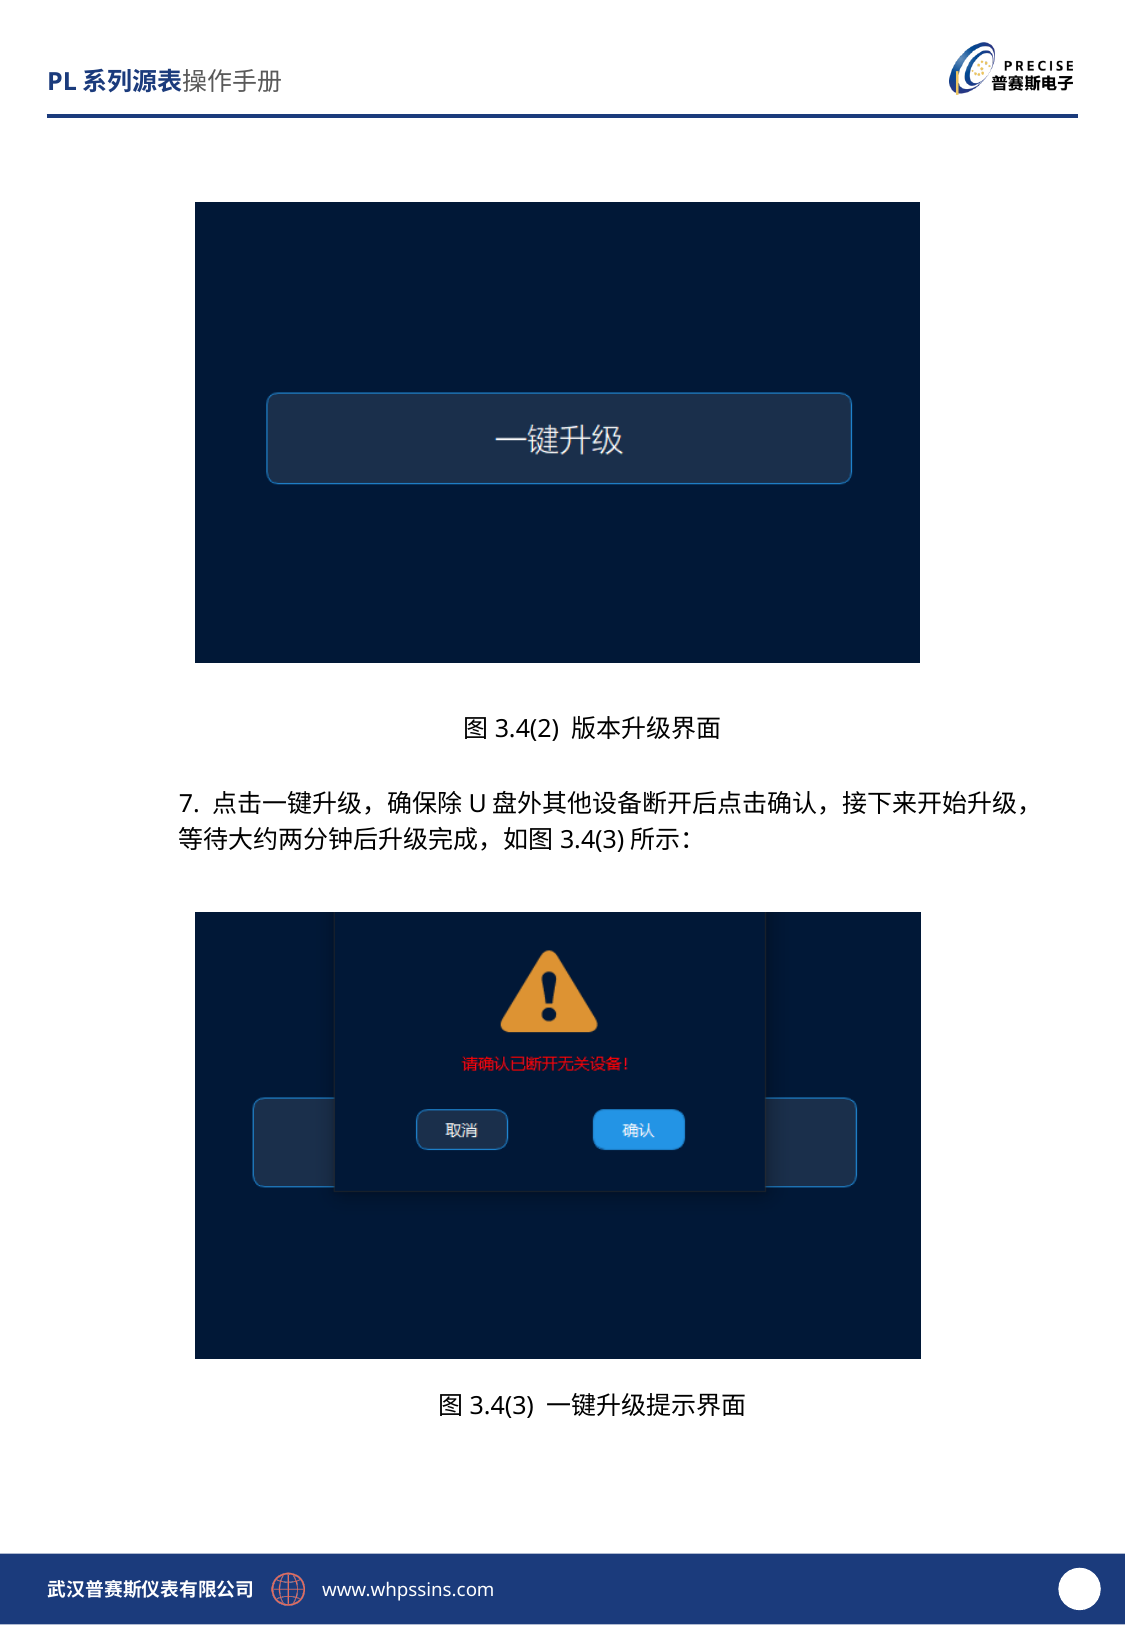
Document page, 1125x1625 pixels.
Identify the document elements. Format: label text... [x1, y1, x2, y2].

picture [271, 1572, 305, 1606]
text_box 7. 点击一键升级，确保除U盘外其他设备断开后点击确认，接下来开始升级，等待大约两分钟后升级完成，如图3.4(3)所示： [149, 757, 1083, 877]
text_box 图3.4(2) 版本升级界面 [420, 705, 765, 751]
picture [195, 202, 920, 663]
picture [949, 42, 1073, 95]
text_box 图3.4(3) 一键升级提示界面 [420, 1382, 765, 1428]
picture [195, 912, 921, 1359]
